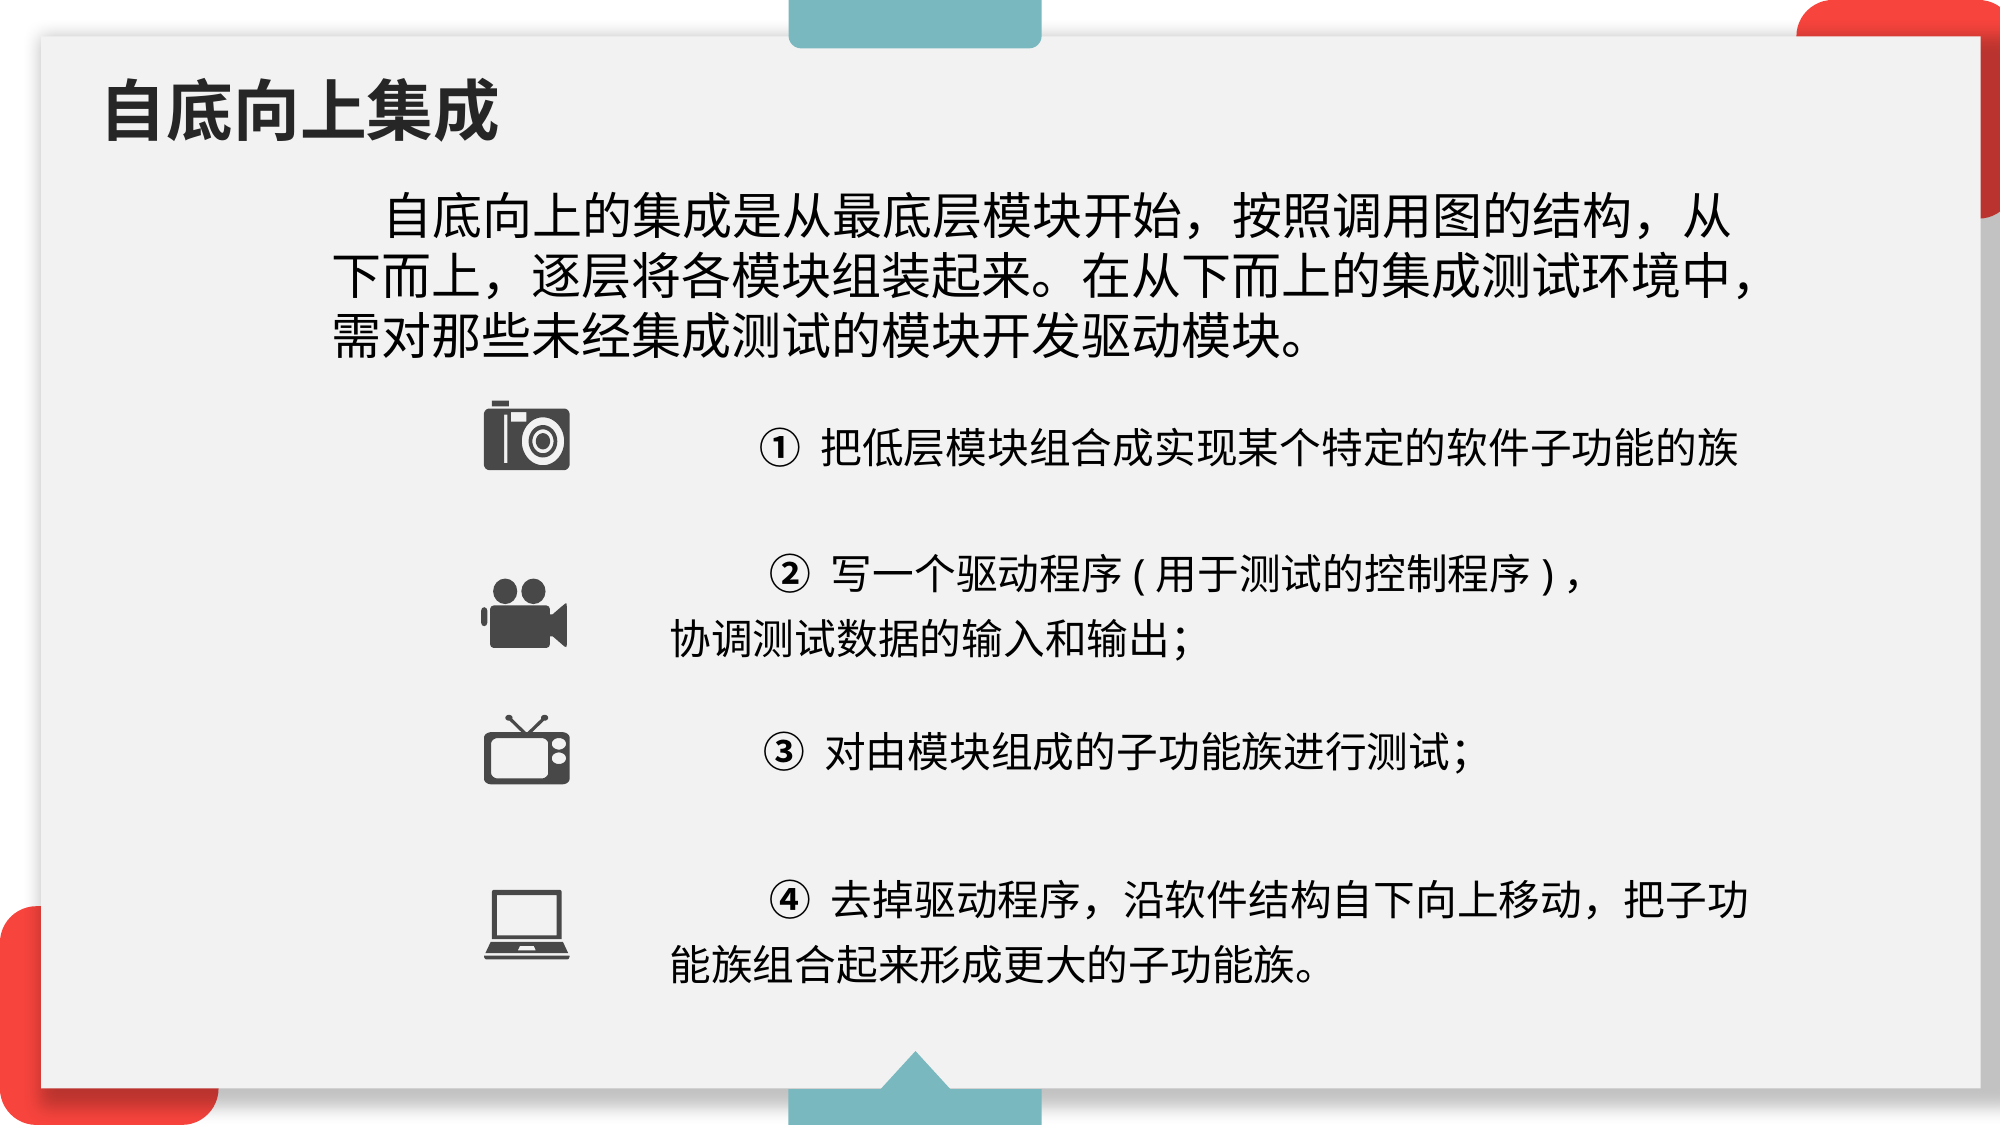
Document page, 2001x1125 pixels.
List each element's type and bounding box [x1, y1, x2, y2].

text_box [0, 0, 2000, 1125]
text_box [788, 1050, 1042, 1125]
